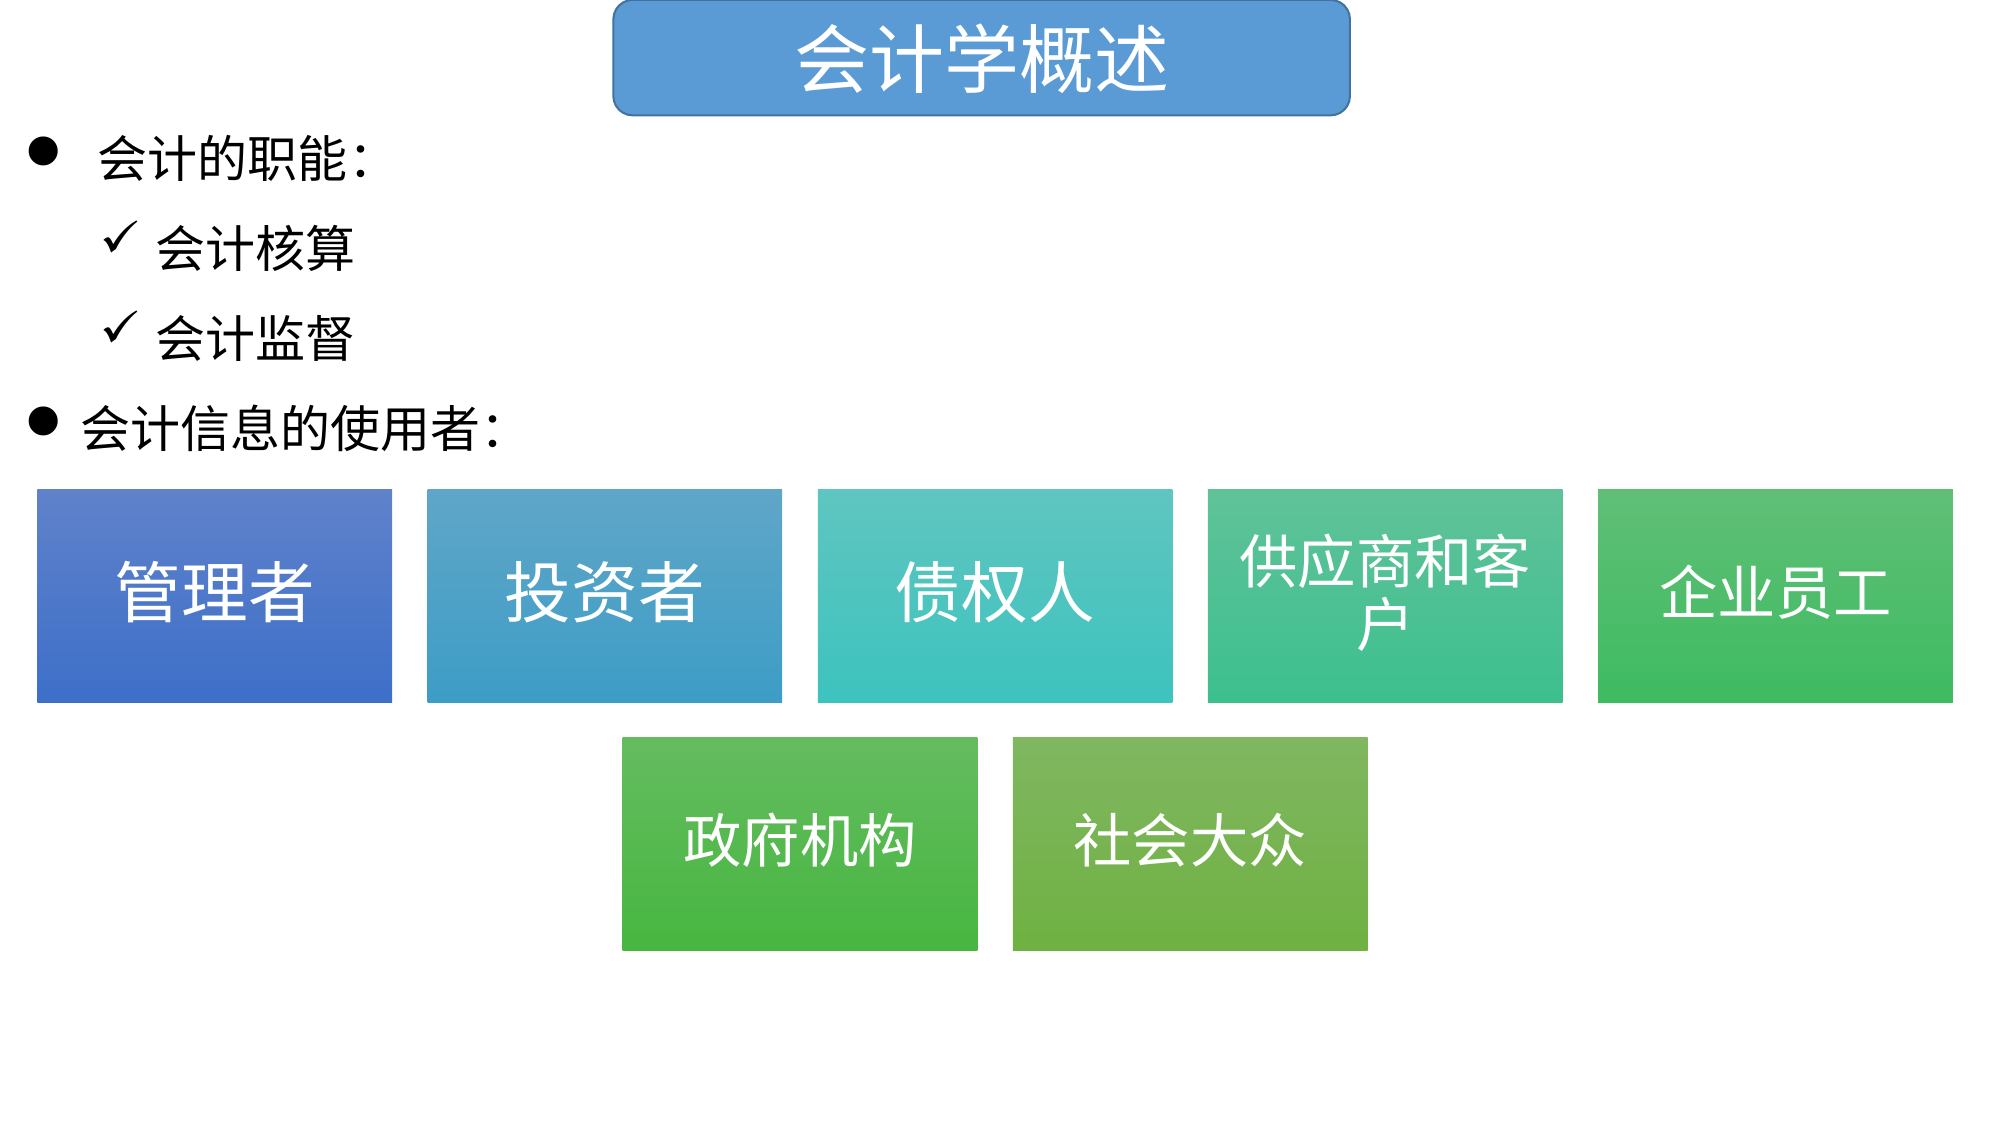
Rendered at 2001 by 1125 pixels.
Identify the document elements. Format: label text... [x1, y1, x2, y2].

text_box 会计的职能： 会计核算 会计监督 会计信息的使用者： [9, 90, 1954, 825]
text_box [36, 489, 1954, 951]
text_box 会计学概述 [612, 0, 1351, 90]
